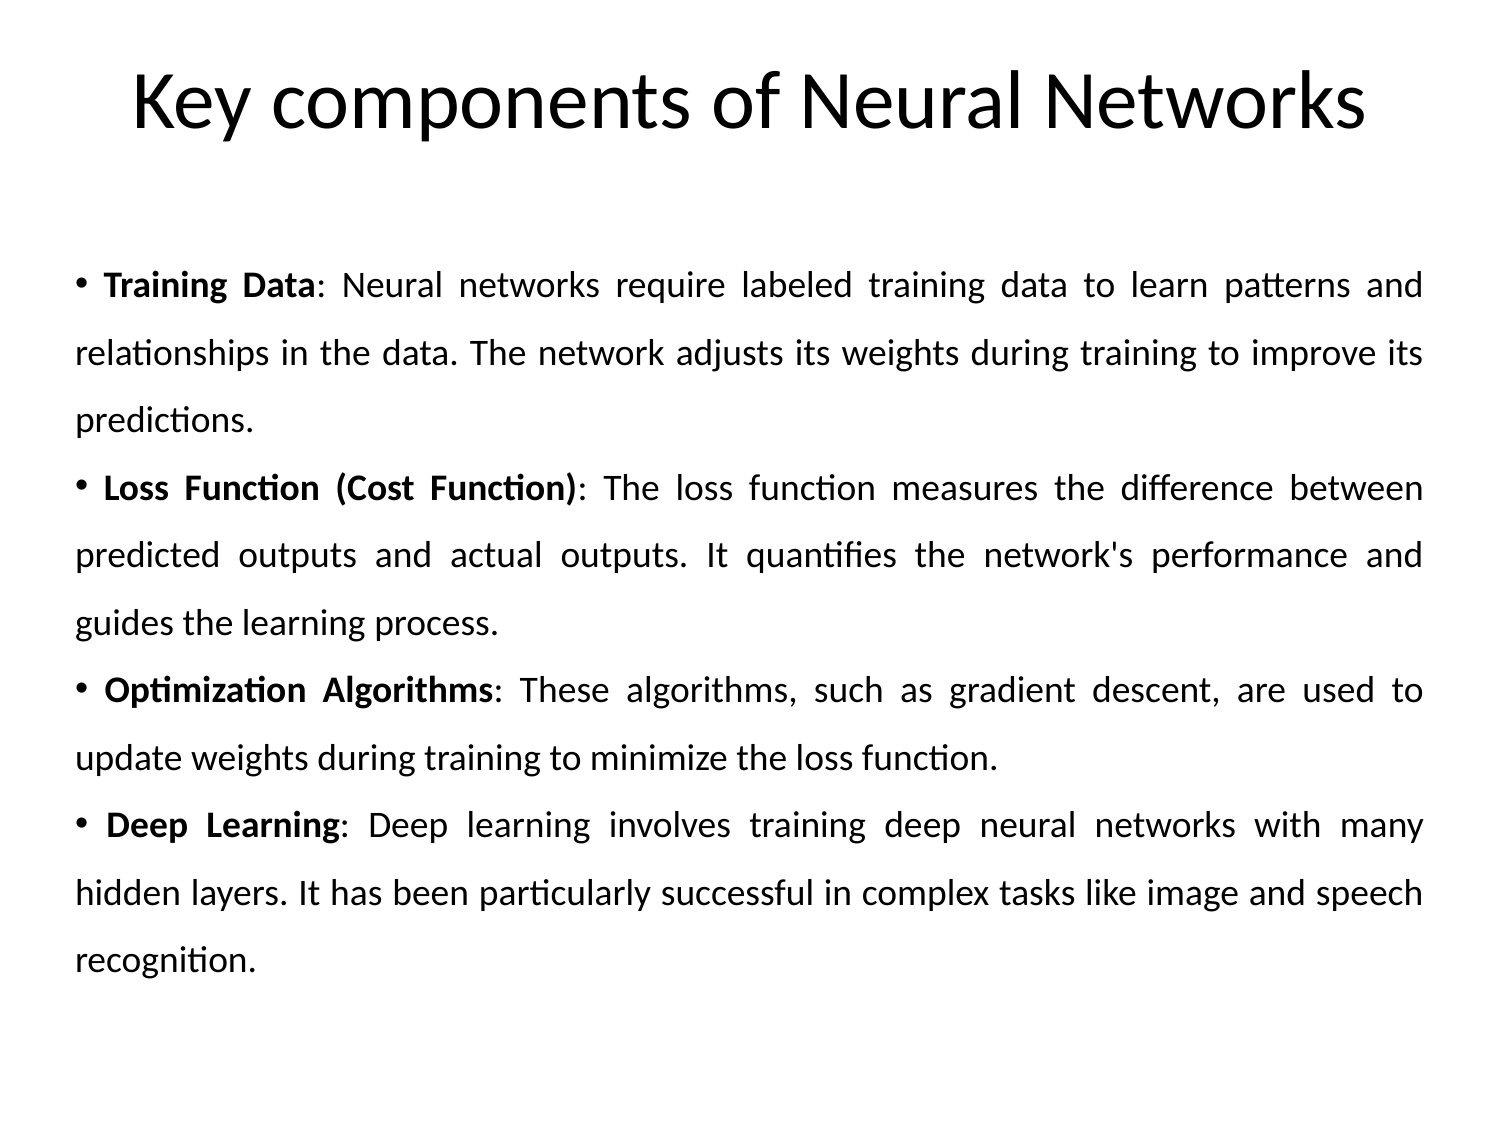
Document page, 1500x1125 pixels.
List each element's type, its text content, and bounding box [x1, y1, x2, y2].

list Training Data: Neural networks require labeled training data to learn patterns and relationships in the data. The network adjusts its weights during training to improve its predictions. Loss Function (Cost Function): The loss function measures the difference between predicted outputs and actual outputs. It quantifies the network's performance and guides the learning process. Optimization Algorithms: These algorithms, such as gradient descent, are used to update weights during training to minimize the loss function. Deep Learning: Deep learning involves training deep neural networks with many hidden layers. It has been particularly successful in complex tasks like image and speech recognition. [75, 237, 1425, 1056]
title Key components of Neural Networks [75, 45, 1425, 146]
